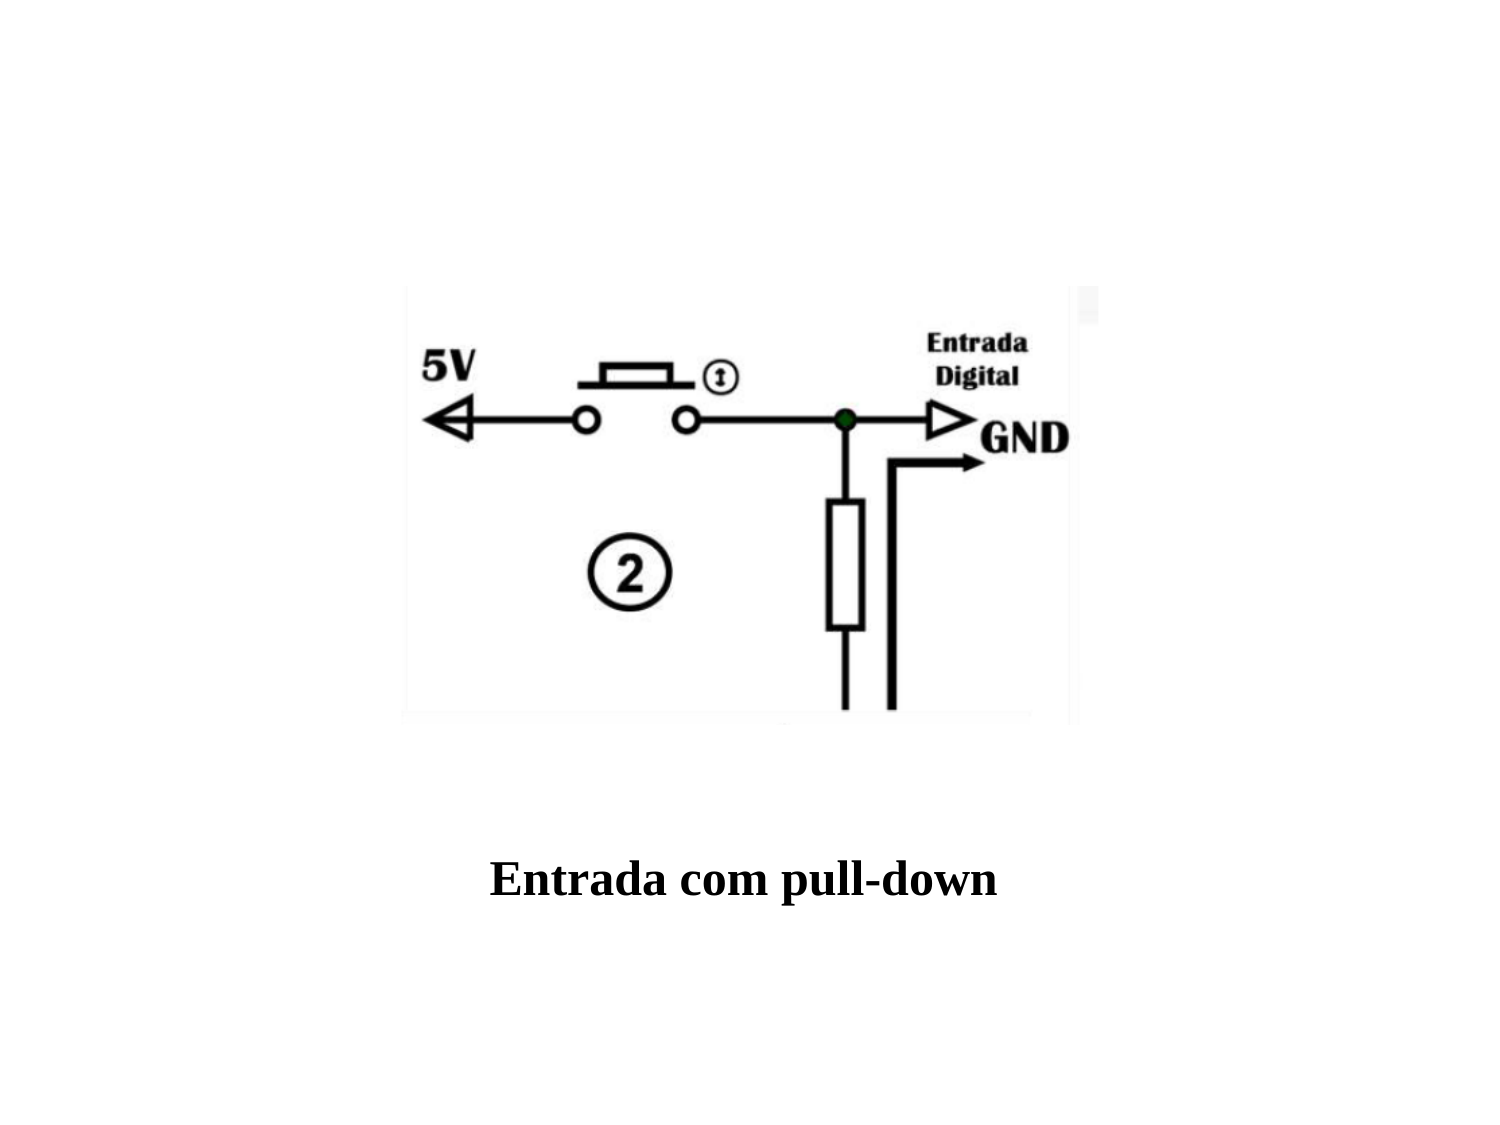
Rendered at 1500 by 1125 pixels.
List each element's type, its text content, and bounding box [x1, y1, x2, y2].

text_box Entrada com pull-down [474, 838, 1150, 913]
picture [401, 286, 1099, 725]
